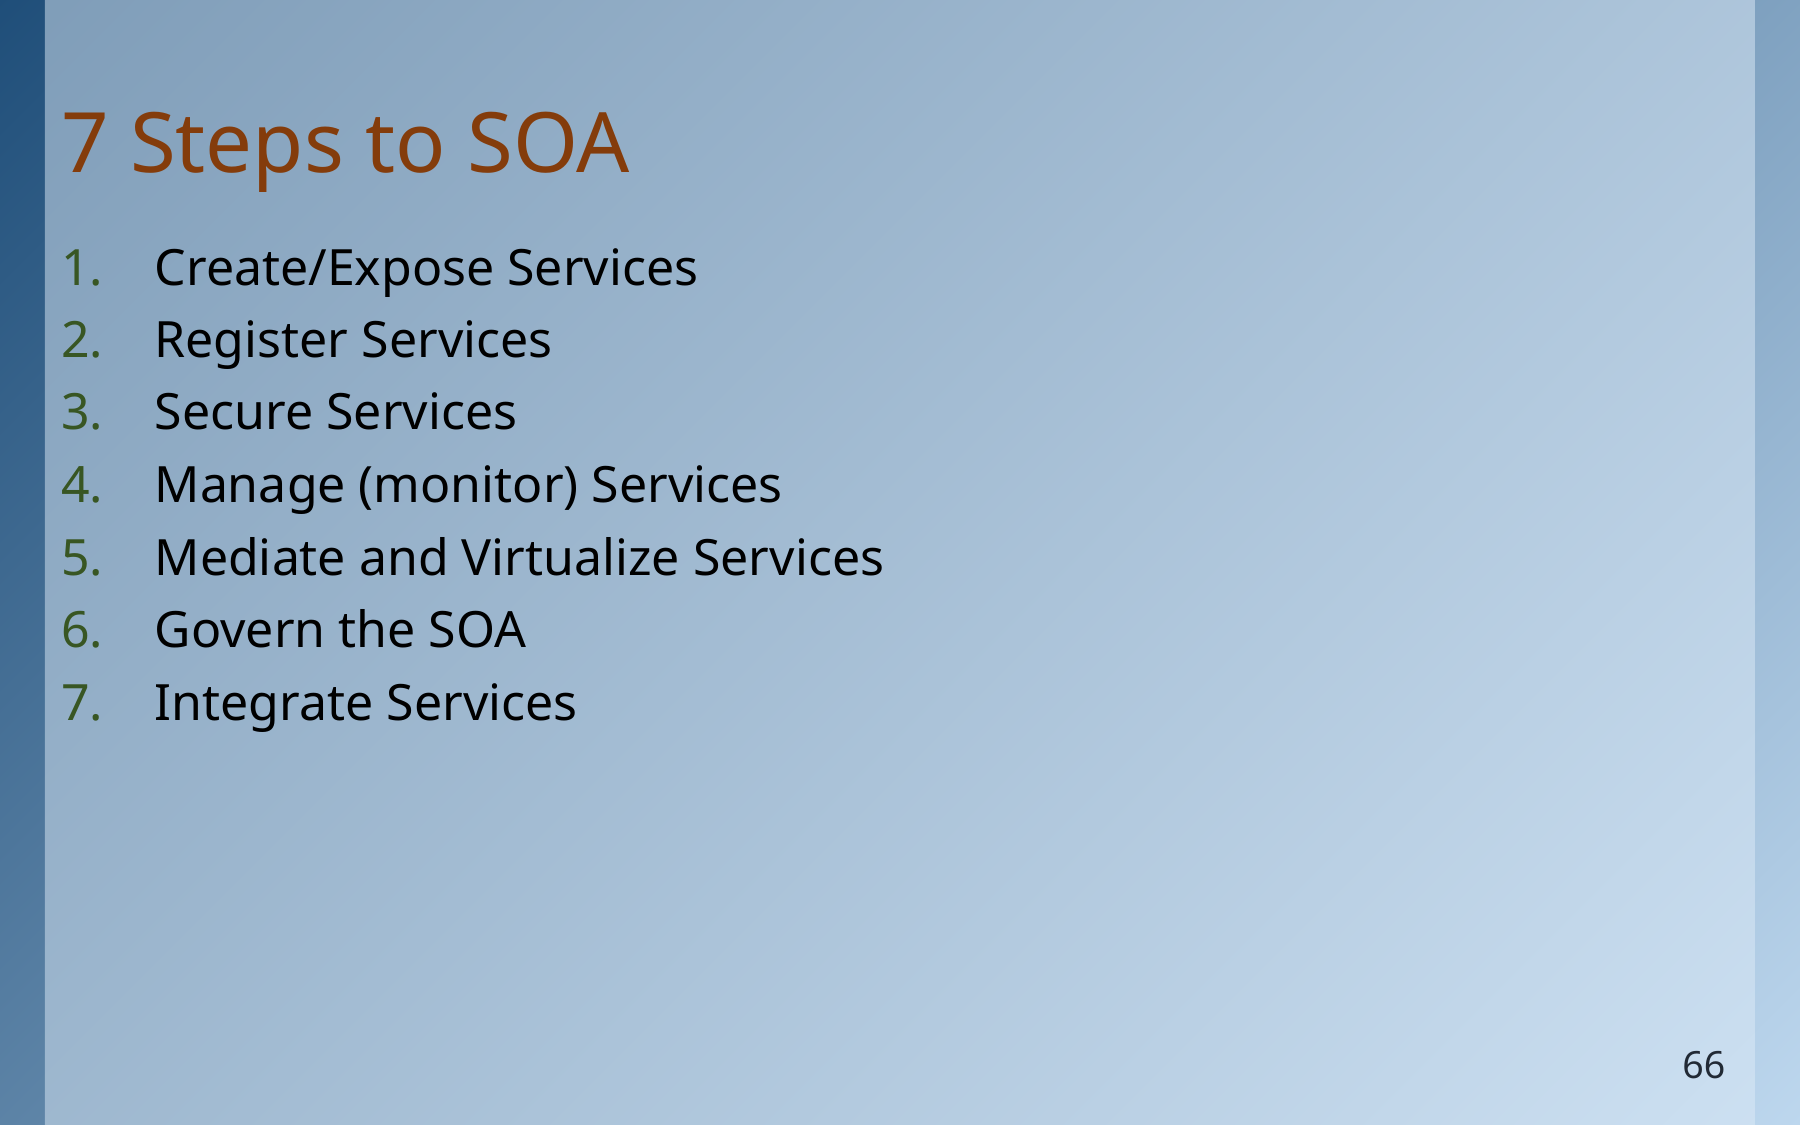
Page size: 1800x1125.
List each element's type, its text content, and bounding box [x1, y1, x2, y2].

slide_number 66 [1581, 1050, 1746, 1103]
title 7 Steps to SOA [40, 12, 1746, 200]
list Create/Expose Services Register Services Secure Services Manage (monitor) Services Mediate and Virtualize Services Govern the SOA Integrate Services [40, 224, 1746, 1025]
